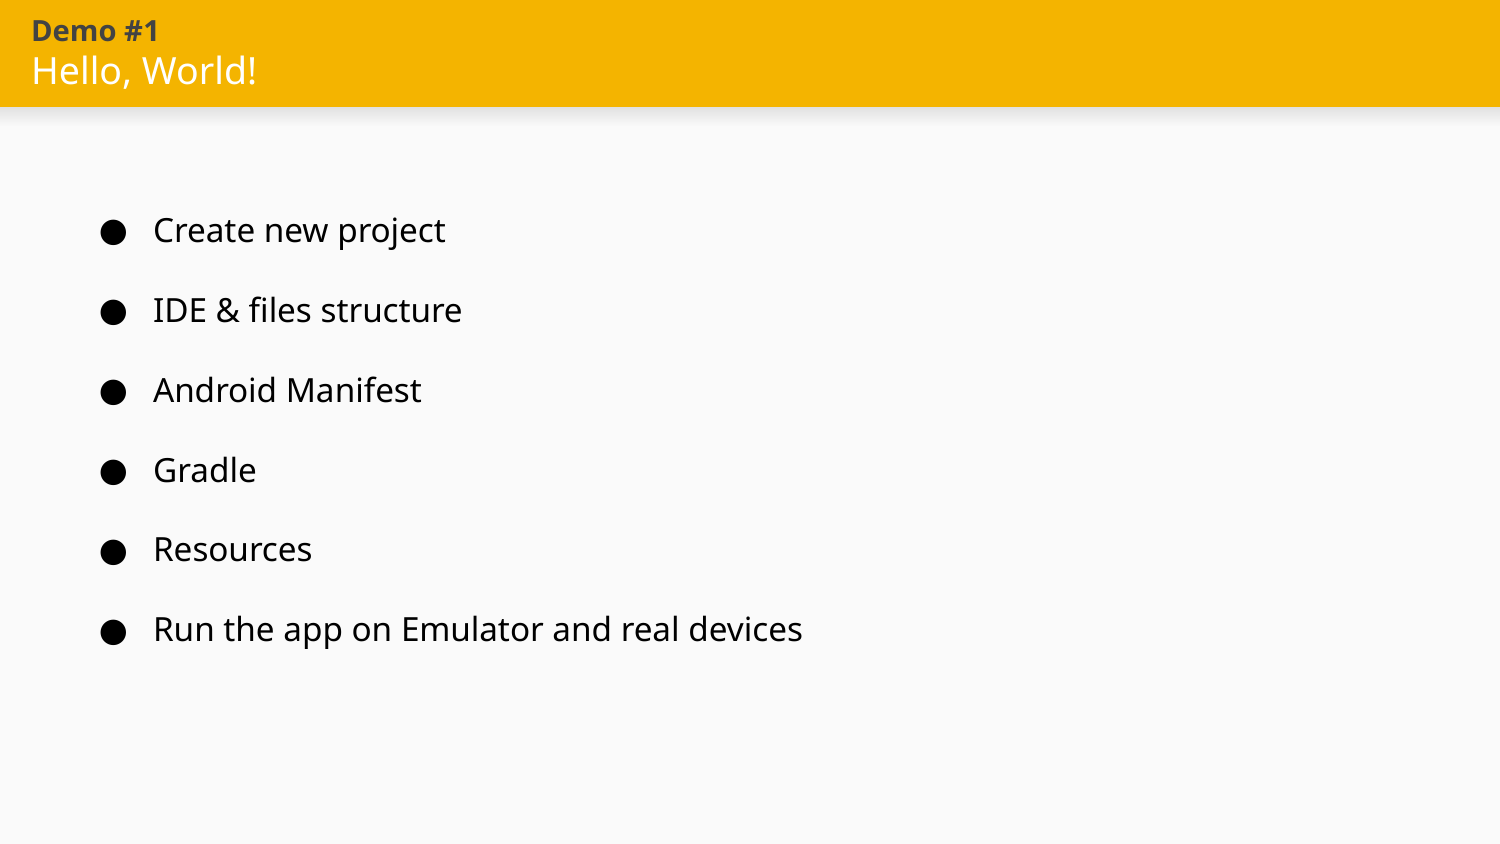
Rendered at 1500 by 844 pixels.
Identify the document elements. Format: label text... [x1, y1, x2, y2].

title Demo #1 Hello, World! [16, 2, 1464, 102]
text_box Create new project IDE & files structure Android Manifest Gradle Resources Run the app on Emulator and real devices [63, 194, 936, 742]
